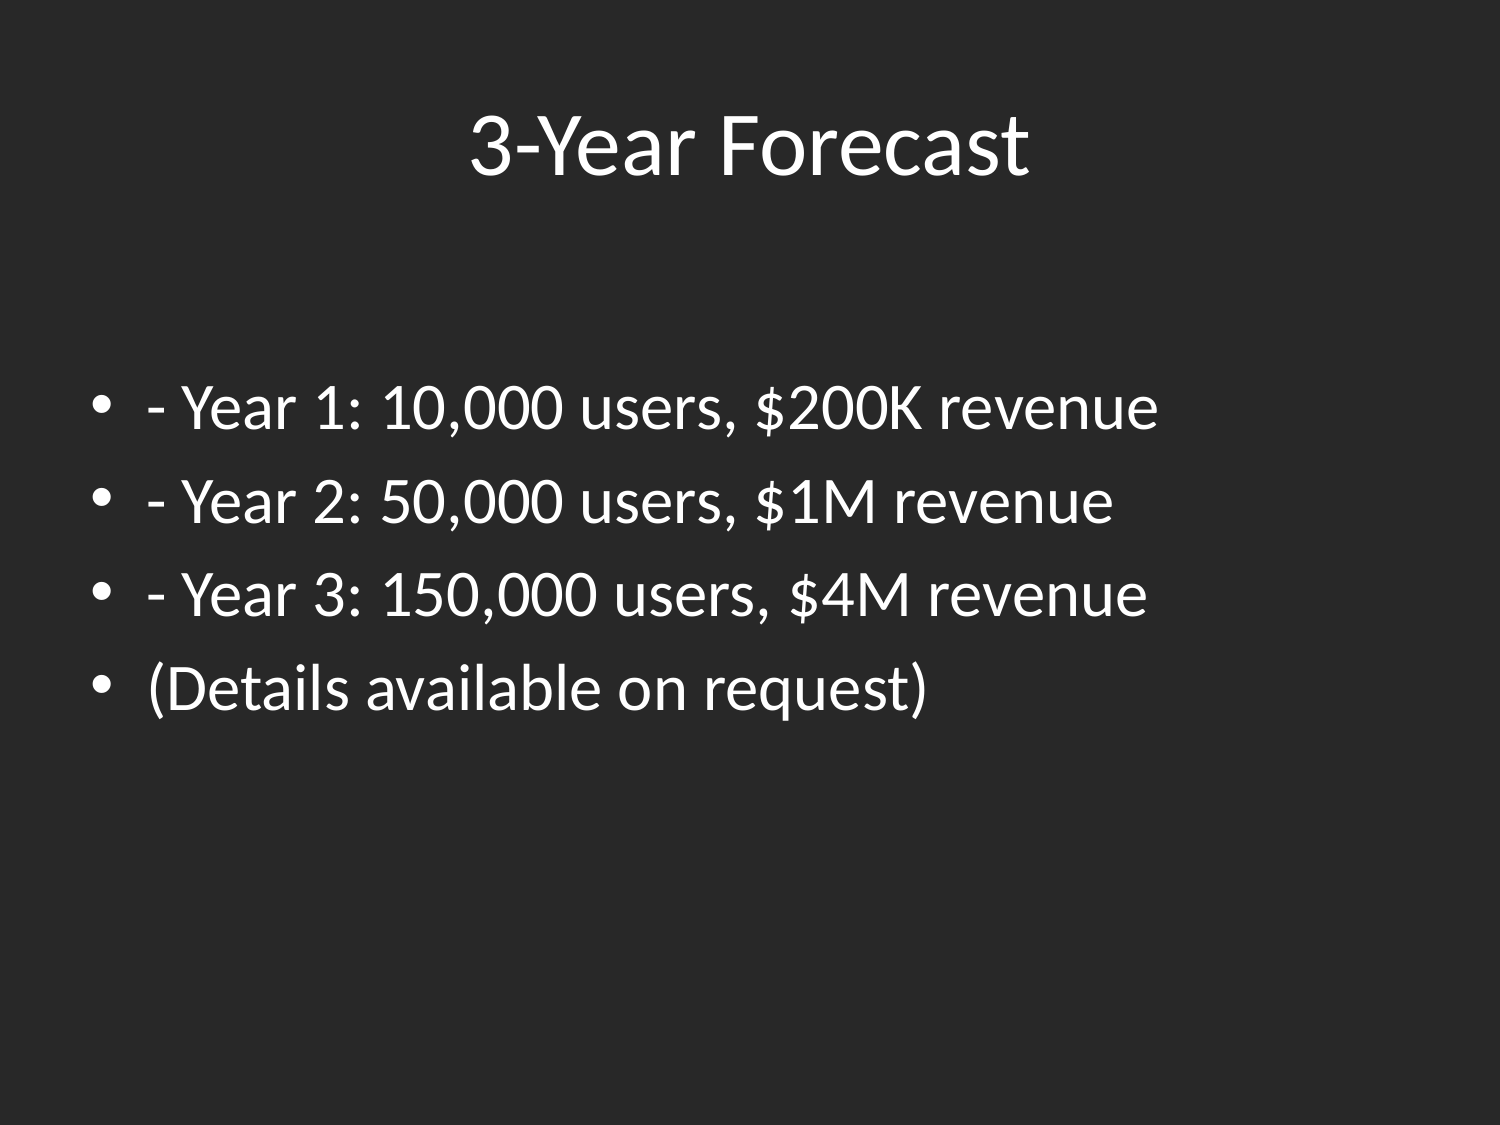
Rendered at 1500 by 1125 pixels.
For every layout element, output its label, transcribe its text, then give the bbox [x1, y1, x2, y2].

list - Year 1: 10,000 users, $200K revenue - Year 2: 50,000 users, $1M revenue - Year 3: 150,000 users, $4M revenue (Details available on request) [75, 262, 1425, 1005]
title 3-Year Forecast [75, 45, 1425, 233]
